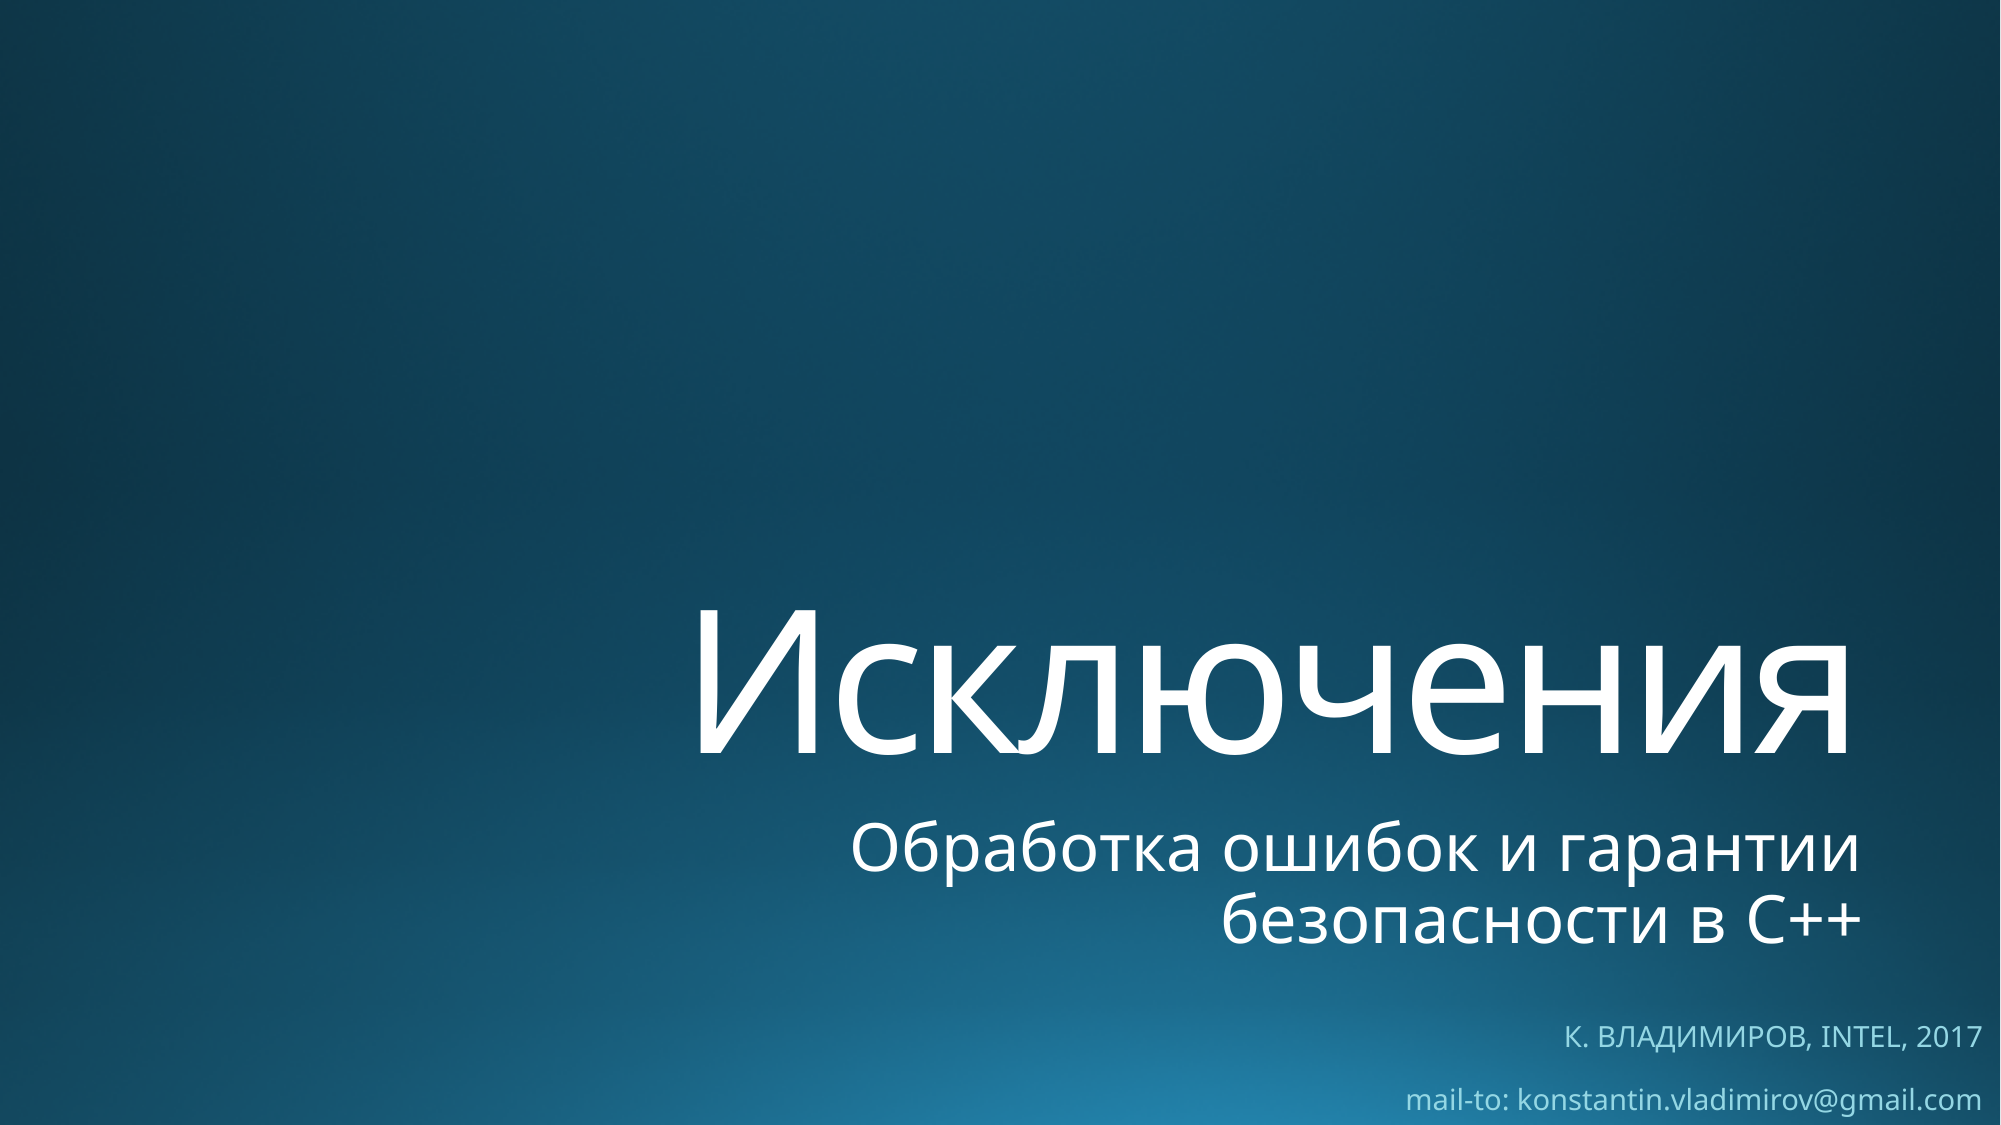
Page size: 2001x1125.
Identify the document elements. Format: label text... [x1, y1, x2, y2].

picture [0, 0, 2001, 1125]
text_box К. Владимиров, intel, 2017 mail-to: konstantin.vladimirov@gmail.com [1252, 1003, 1999, 1125]
title Исключения [378, 572, 1879, 842]
subtitle Обработка ошибок и гарантии безопасности в C++ [378, 842, 1879, 966]
